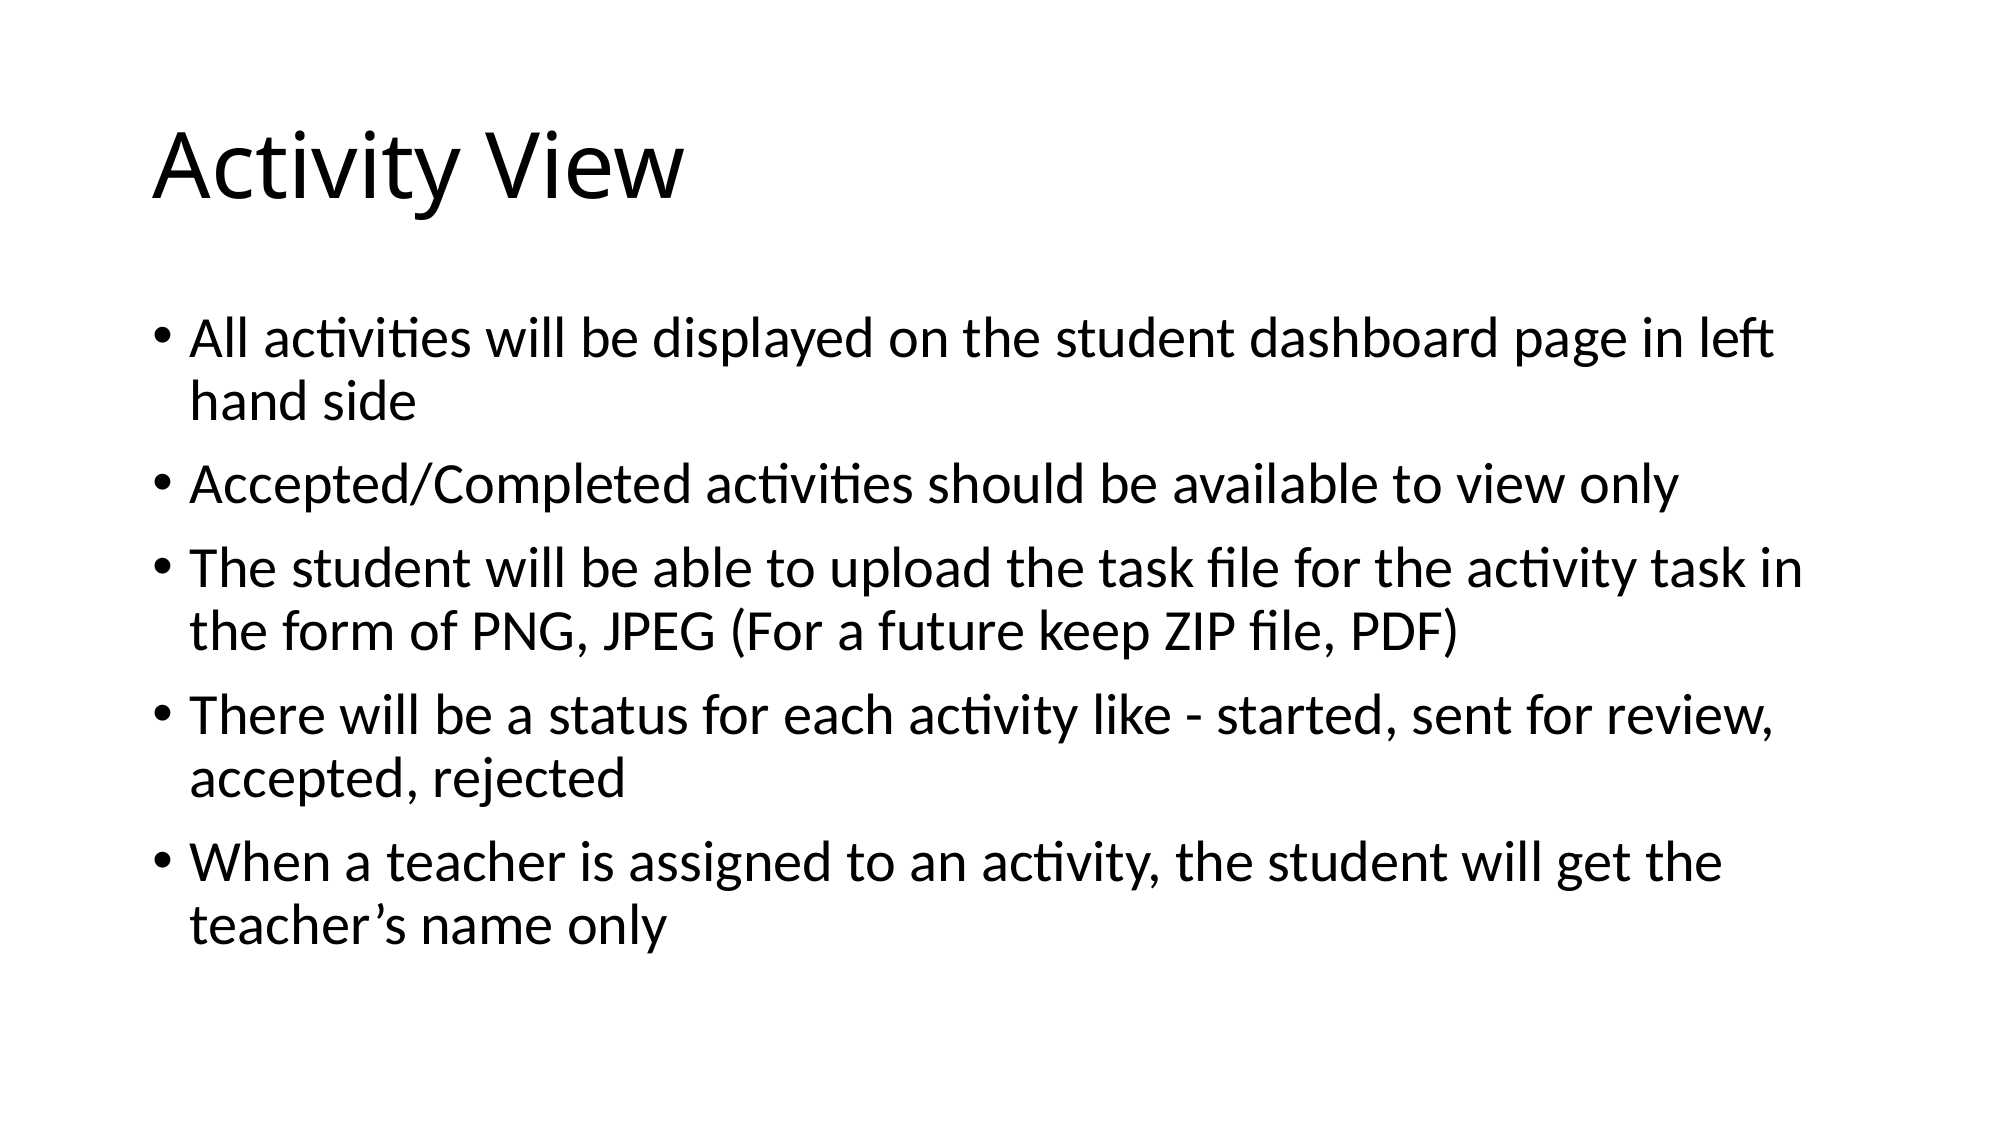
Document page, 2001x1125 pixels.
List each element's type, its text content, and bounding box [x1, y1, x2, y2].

list All activities will be displayed on the student dashboard page in left hand side Accepted/Completed activities should be available to view only The student will be able to upload the task file for the activity task in the form of PNG, JPEG (For a future keep ZIP file, PDF) There will be a status for each activity like - started, sent for review, accepted, rejected When a teacher is assigned to an activity, the student will get the teacher’s name only [137, 299, 1863, 1014]
title Activity View [137, 59, 1863, 278]
